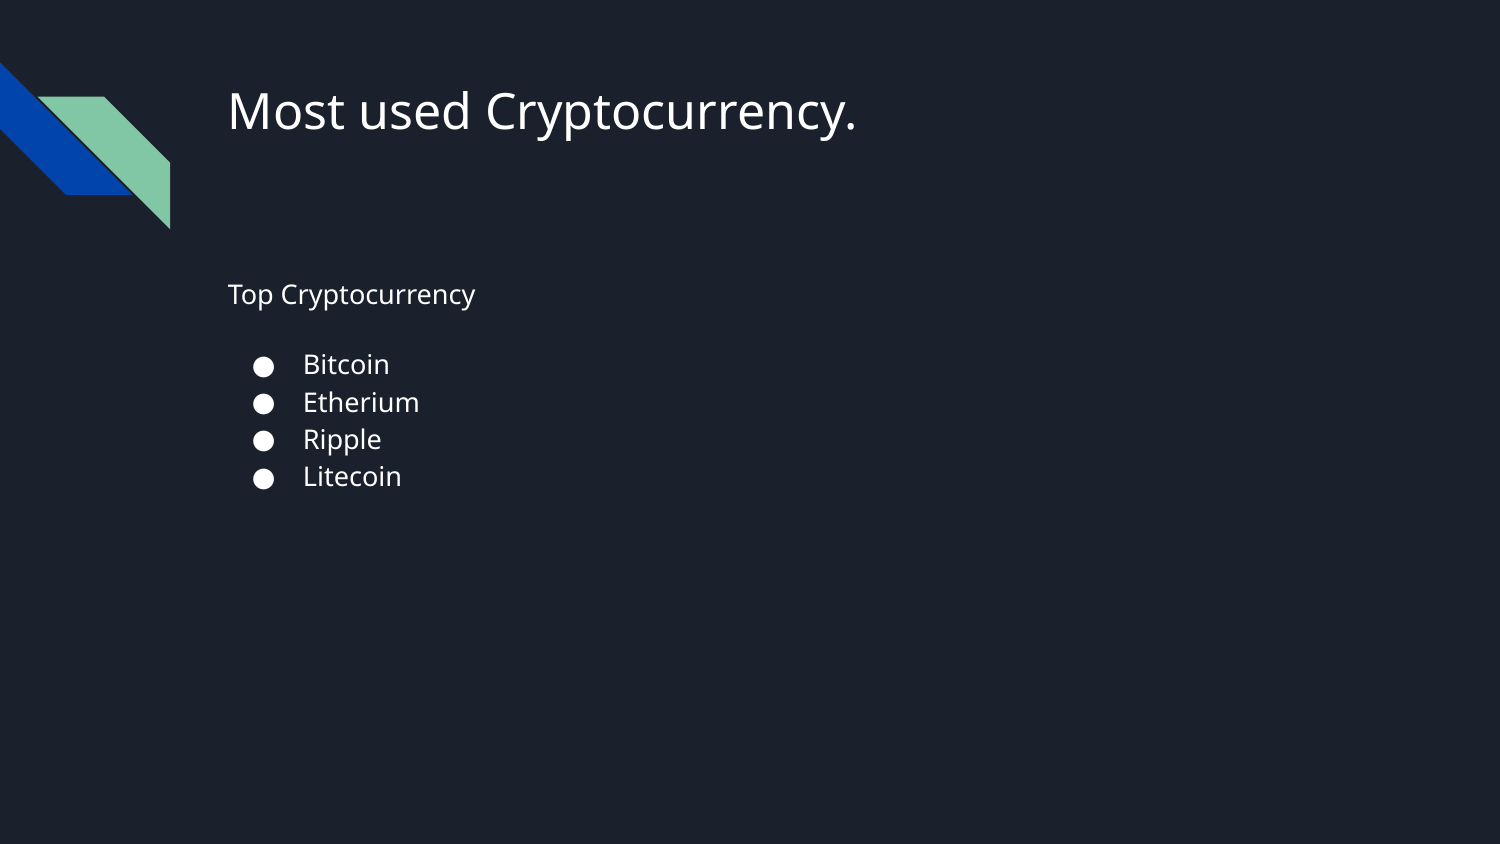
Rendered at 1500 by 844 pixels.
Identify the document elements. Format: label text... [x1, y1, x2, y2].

list Top Cryptocurrency Bitcoin Etherium Ripple Litecoin [212, 257, 1368, 735]
title Most used Cryptocurrency. [212, 64, 1368, 215]
